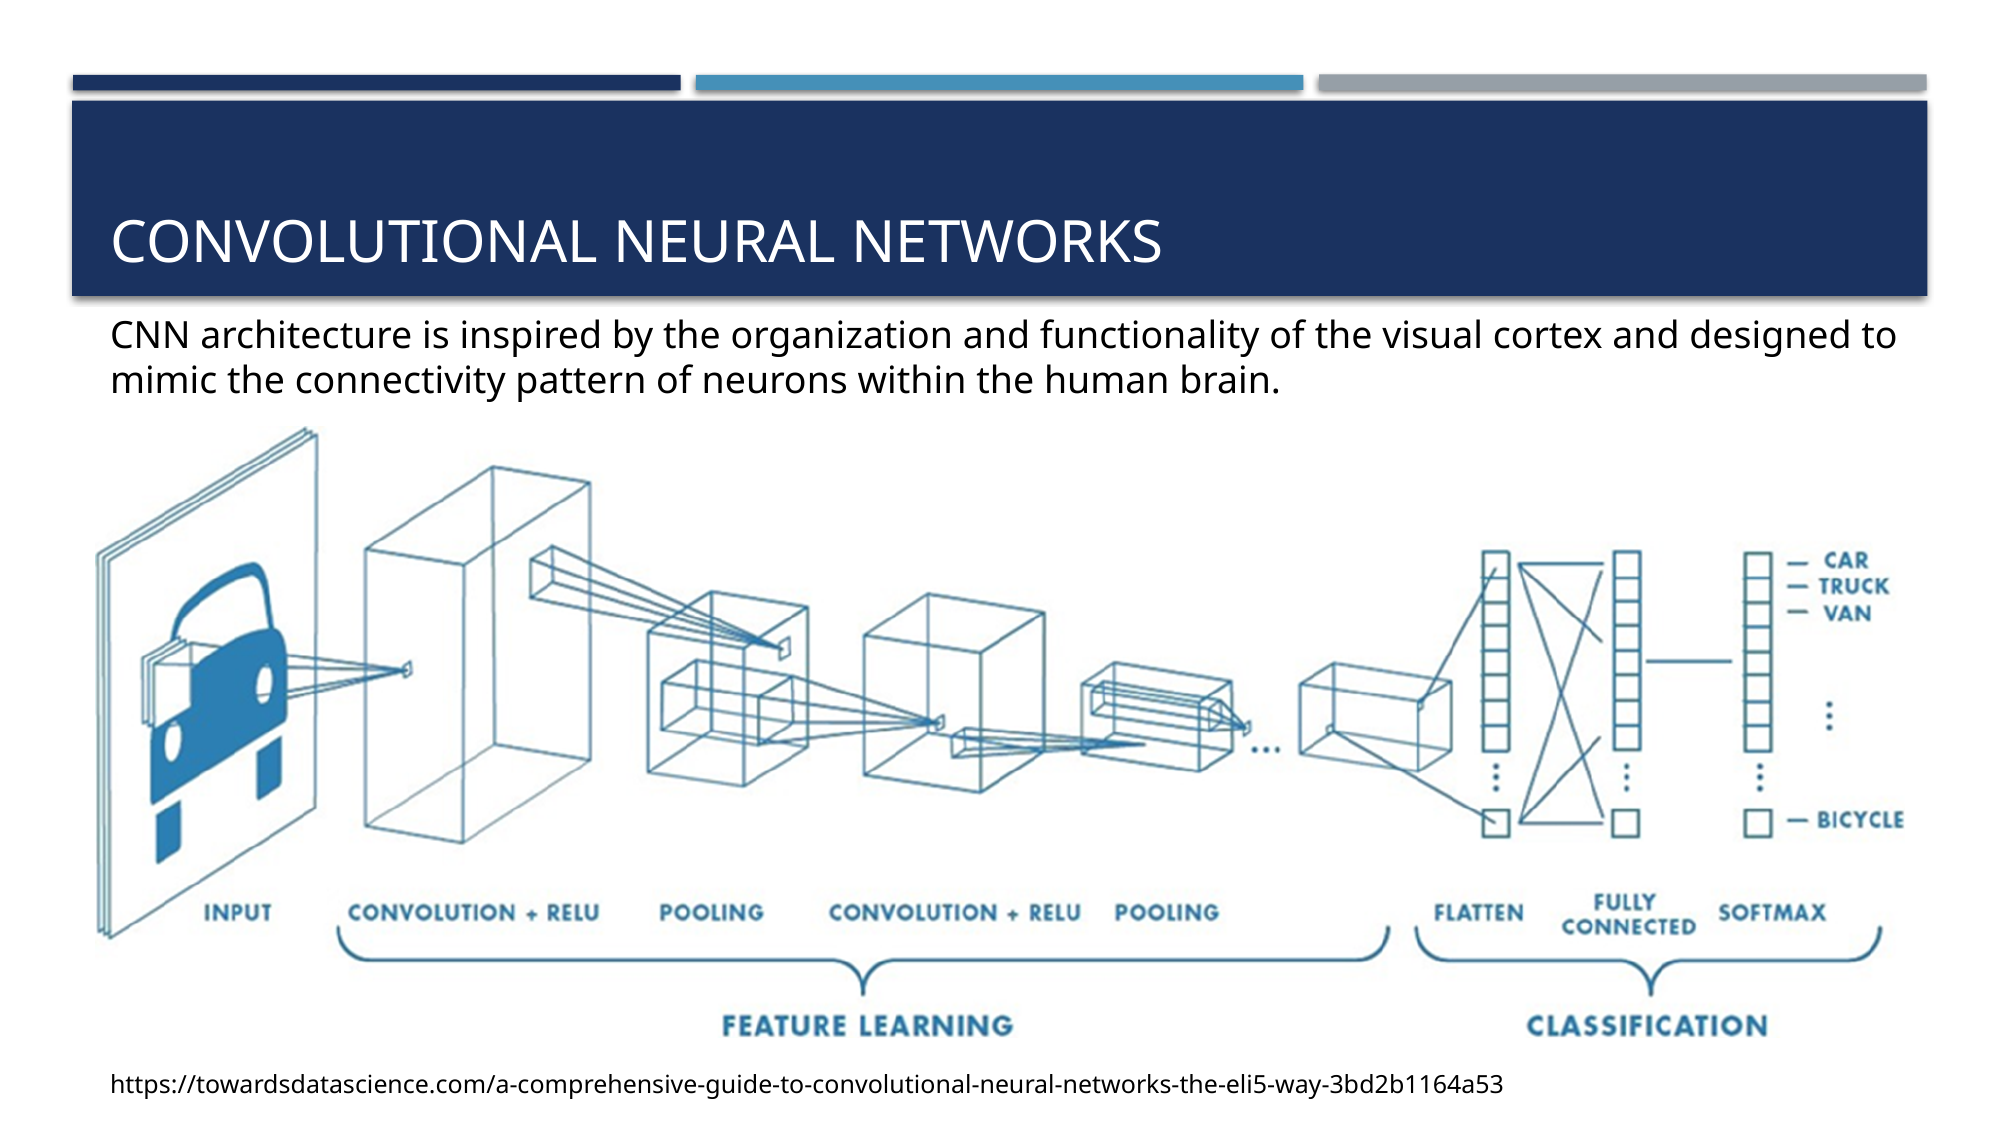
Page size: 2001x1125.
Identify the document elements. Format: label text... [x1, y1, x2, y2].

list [94, 426, 1906, 1038]
text_box CNN architecture is inspired by the organization and functionality of the visual cortex and designed to mimic the connectivity pattern of neurons within the human brain. [95, 303, 1948, 454]
text_box https://towardsdatascience.com/a-comprehensive-guide-to-convolutional-neural-networks-the-eli5-way-3bd2b1164a53 [95, 1060, 1948, 1106]
title Convolutional neural networks [95, 115, 1905, 282]
